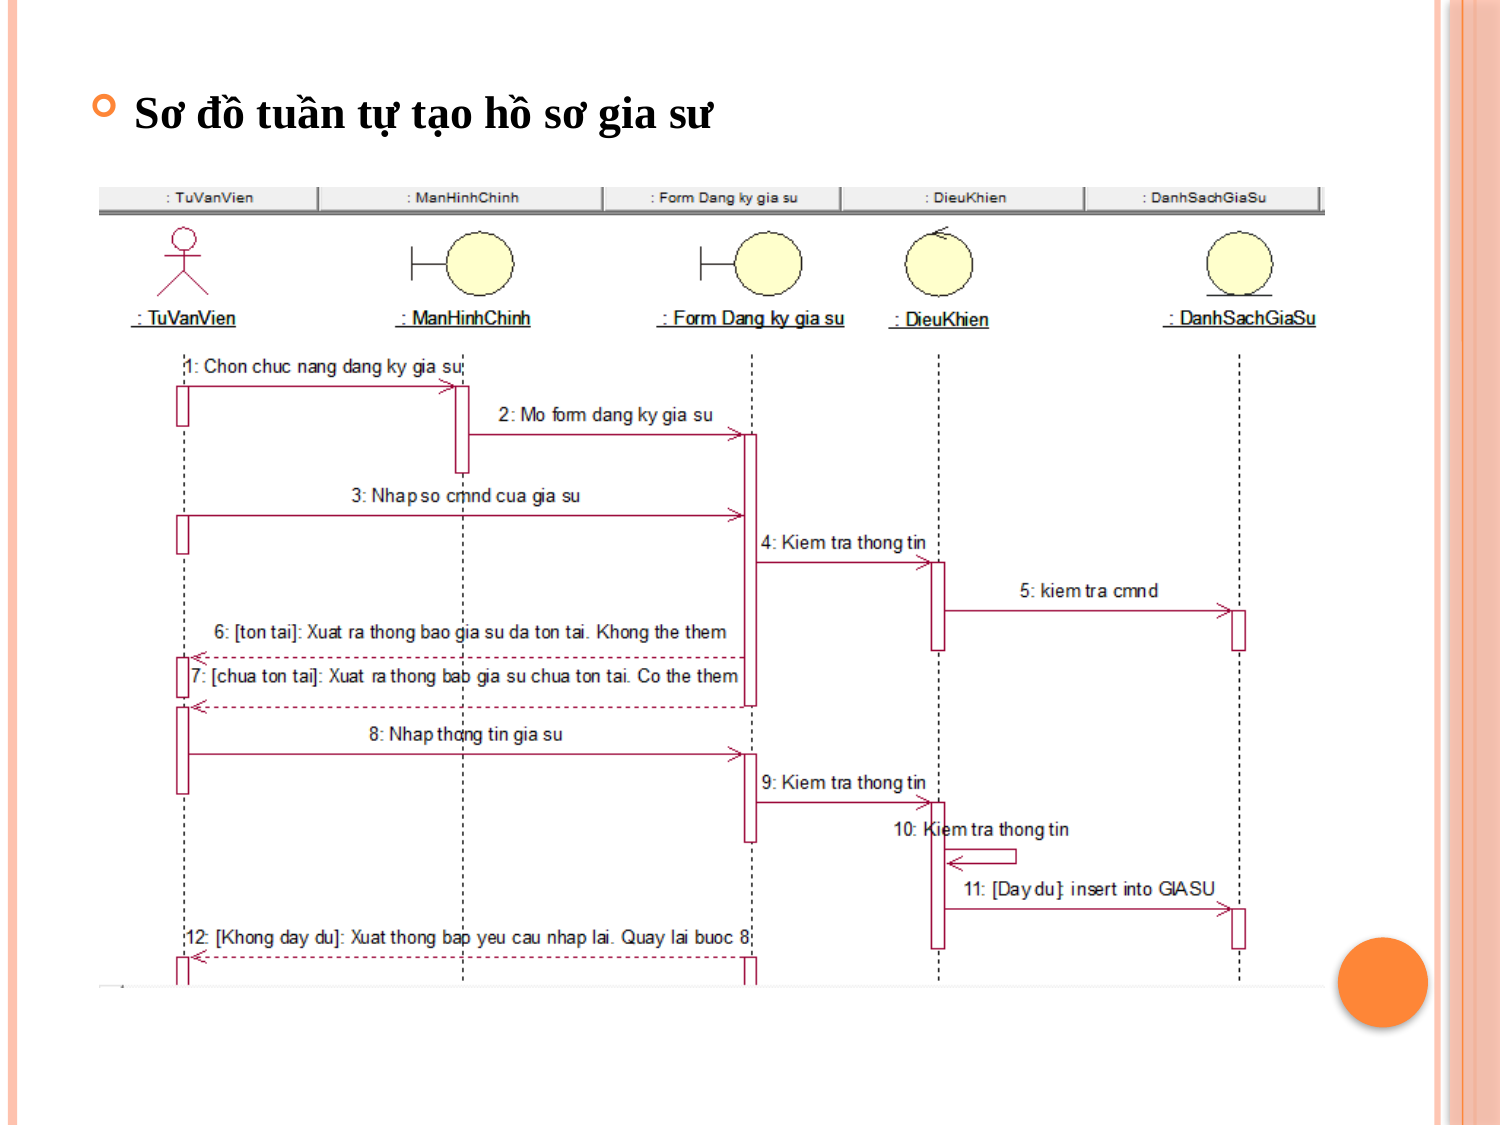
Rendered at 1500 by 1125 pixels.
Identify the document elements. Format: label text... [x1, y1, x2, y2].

picture [99, 186, 1326, 988]
list Sơ đồ tuần tự tạo hồ sơ gia sư [75, 75, 1300, 1062]
